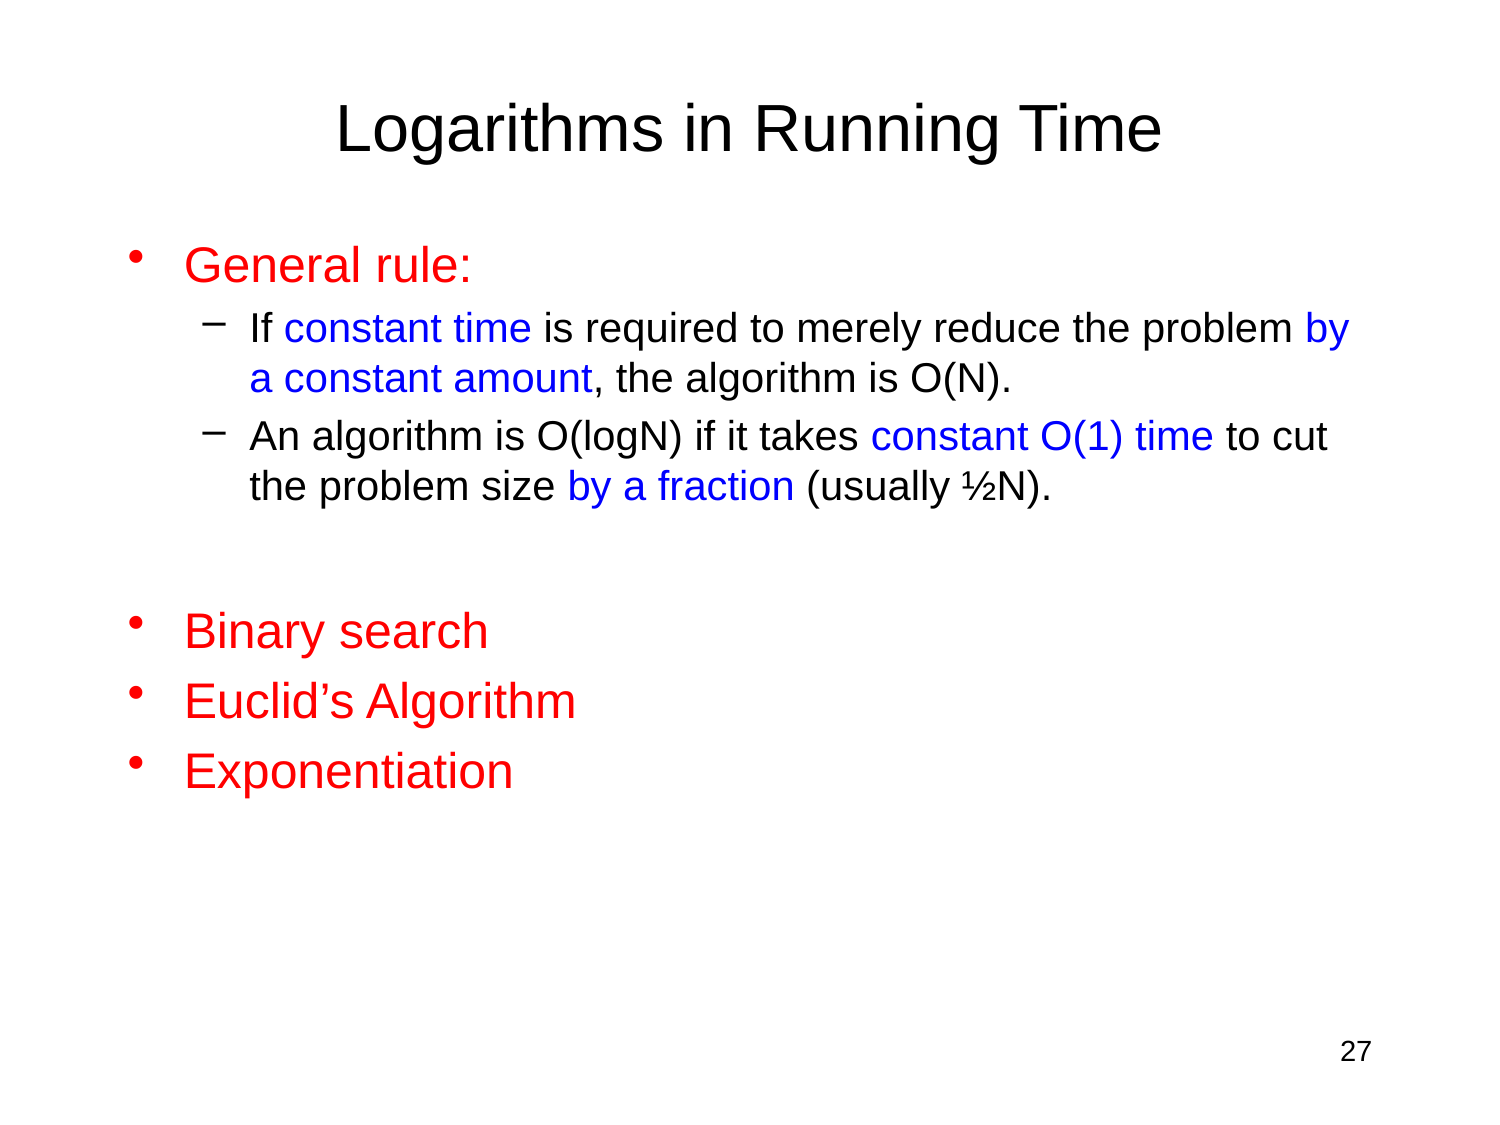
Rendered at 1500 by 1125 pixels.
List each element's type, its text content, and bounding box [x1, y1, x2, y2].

slide_number 27 [1074, 1024, 1388, 1101]
list General rule: If constant time is required to merely reduce the problem by a constant amount, the algorithm is O(N). An algorithm is O(logN) if it takes constant O(1) time to cut the problem size by a fraction (usually ½N). Binary search Euclid’s Algorithm Exponentiation [112, 224, 1388, 1000]
title Logarithms in Running Time [112, 62, 1388, 188]
